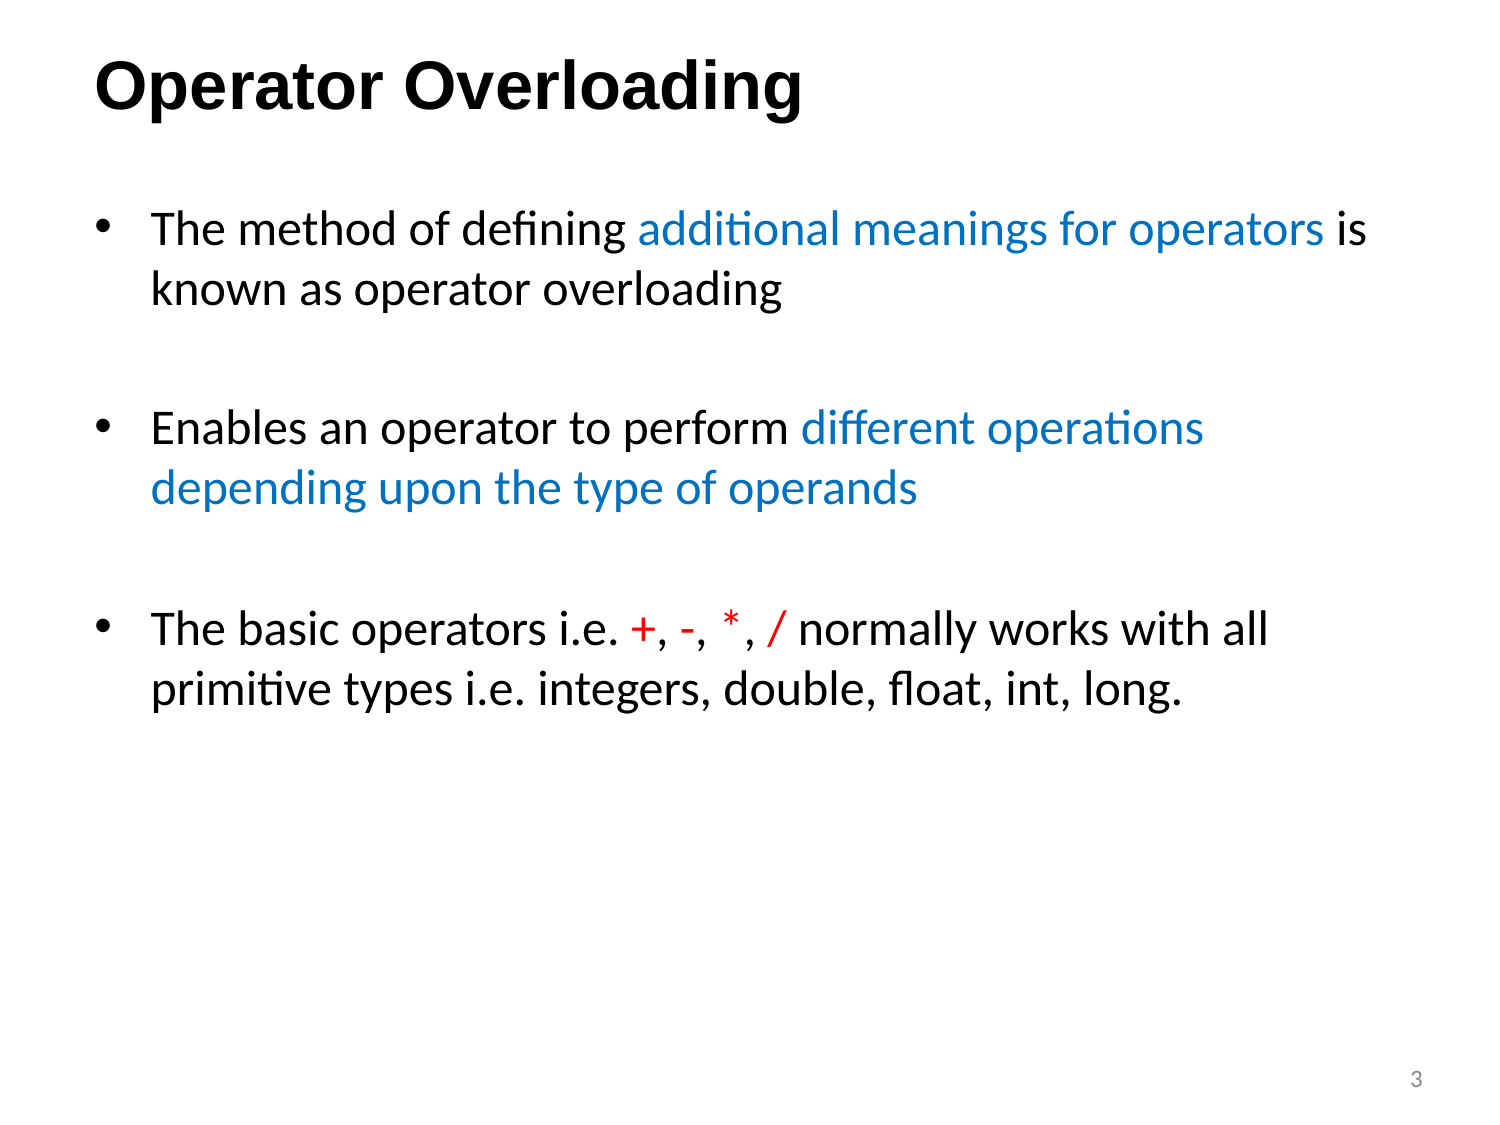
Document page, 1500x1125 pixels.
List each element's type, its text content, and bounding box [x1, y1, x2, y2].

title Operator Overloading [79, 14, 1417, 151]
list The method of defining additional meanings for operators is known as operator overloading Enables an operator to perform different operations depending upon the type of operands The basic operators i.e. +, -, *, / normally works with all primitive types i.e. integers, double, float, int, long. [79, 187, 1417, 1043]
slide_number ‹#› [1087, 1047, 1438, 1108]
